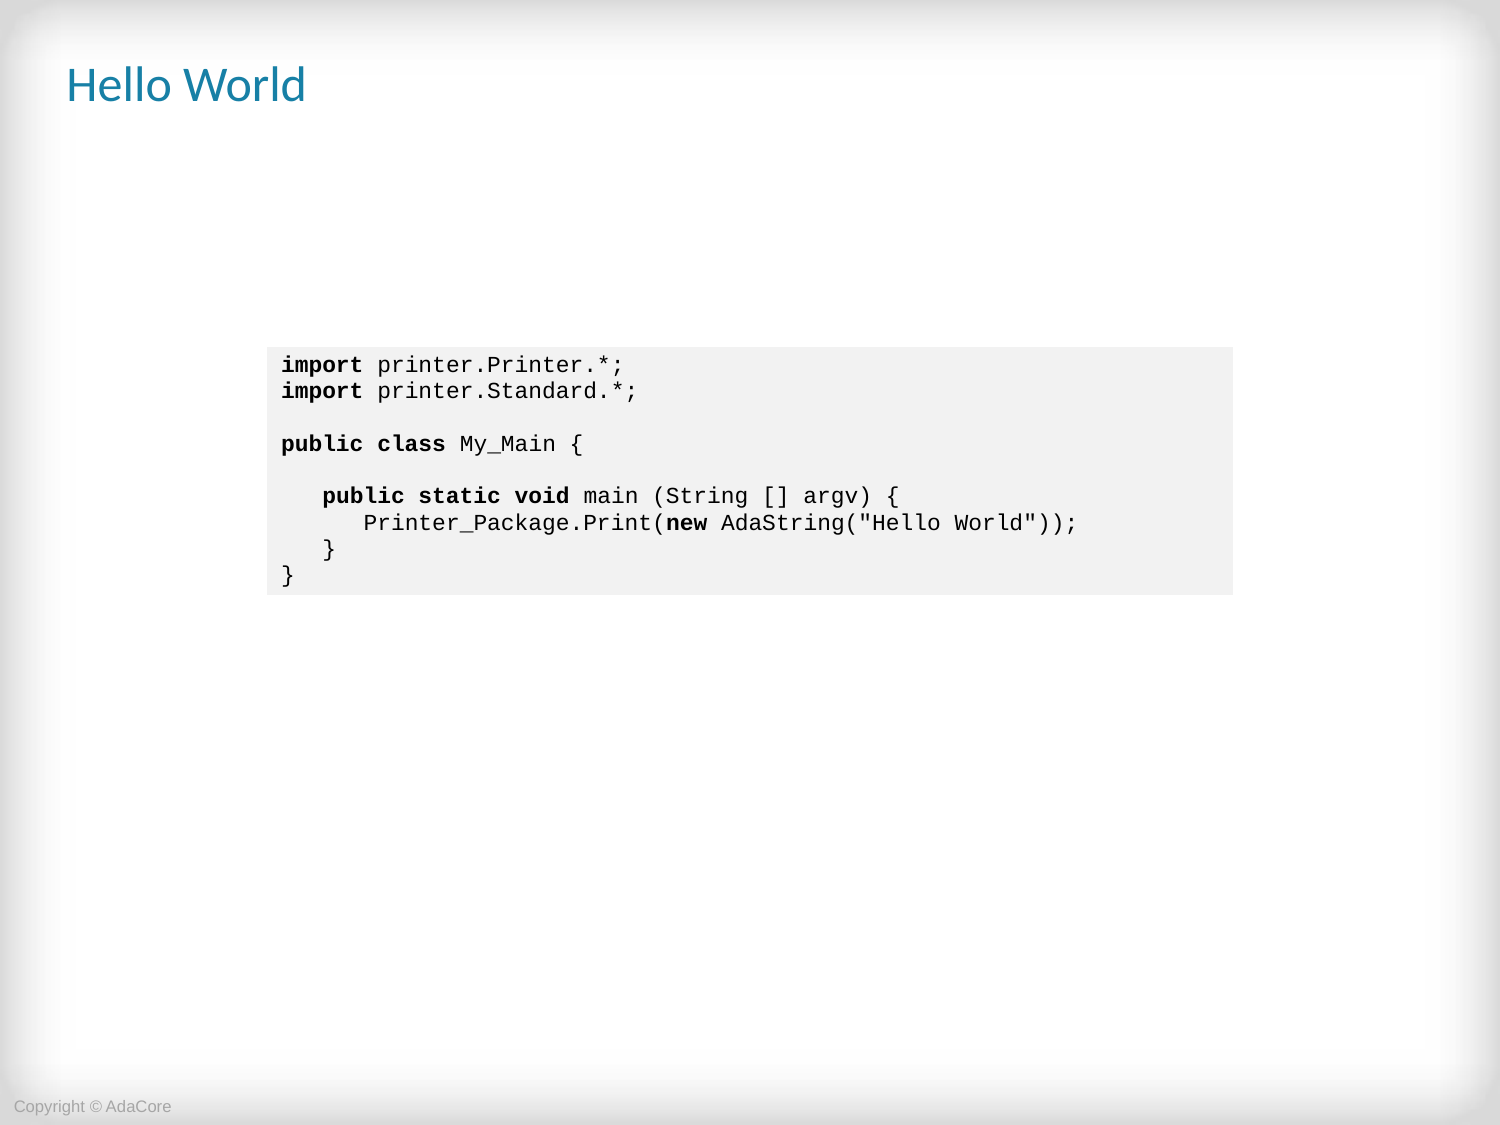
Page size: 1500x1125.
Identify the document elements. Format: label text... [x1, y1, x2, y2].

title Hello World [51, 37, 1365, 126]
picture [0, 0, 1500, 1125]
table_header import printer.Printer.*; import printer.Standard.*; public class My_Main { public static void main (String [] argv) { Printer_Package.Print(new AdaString("Hello World")); } } [267, 347, 1233, 595]
